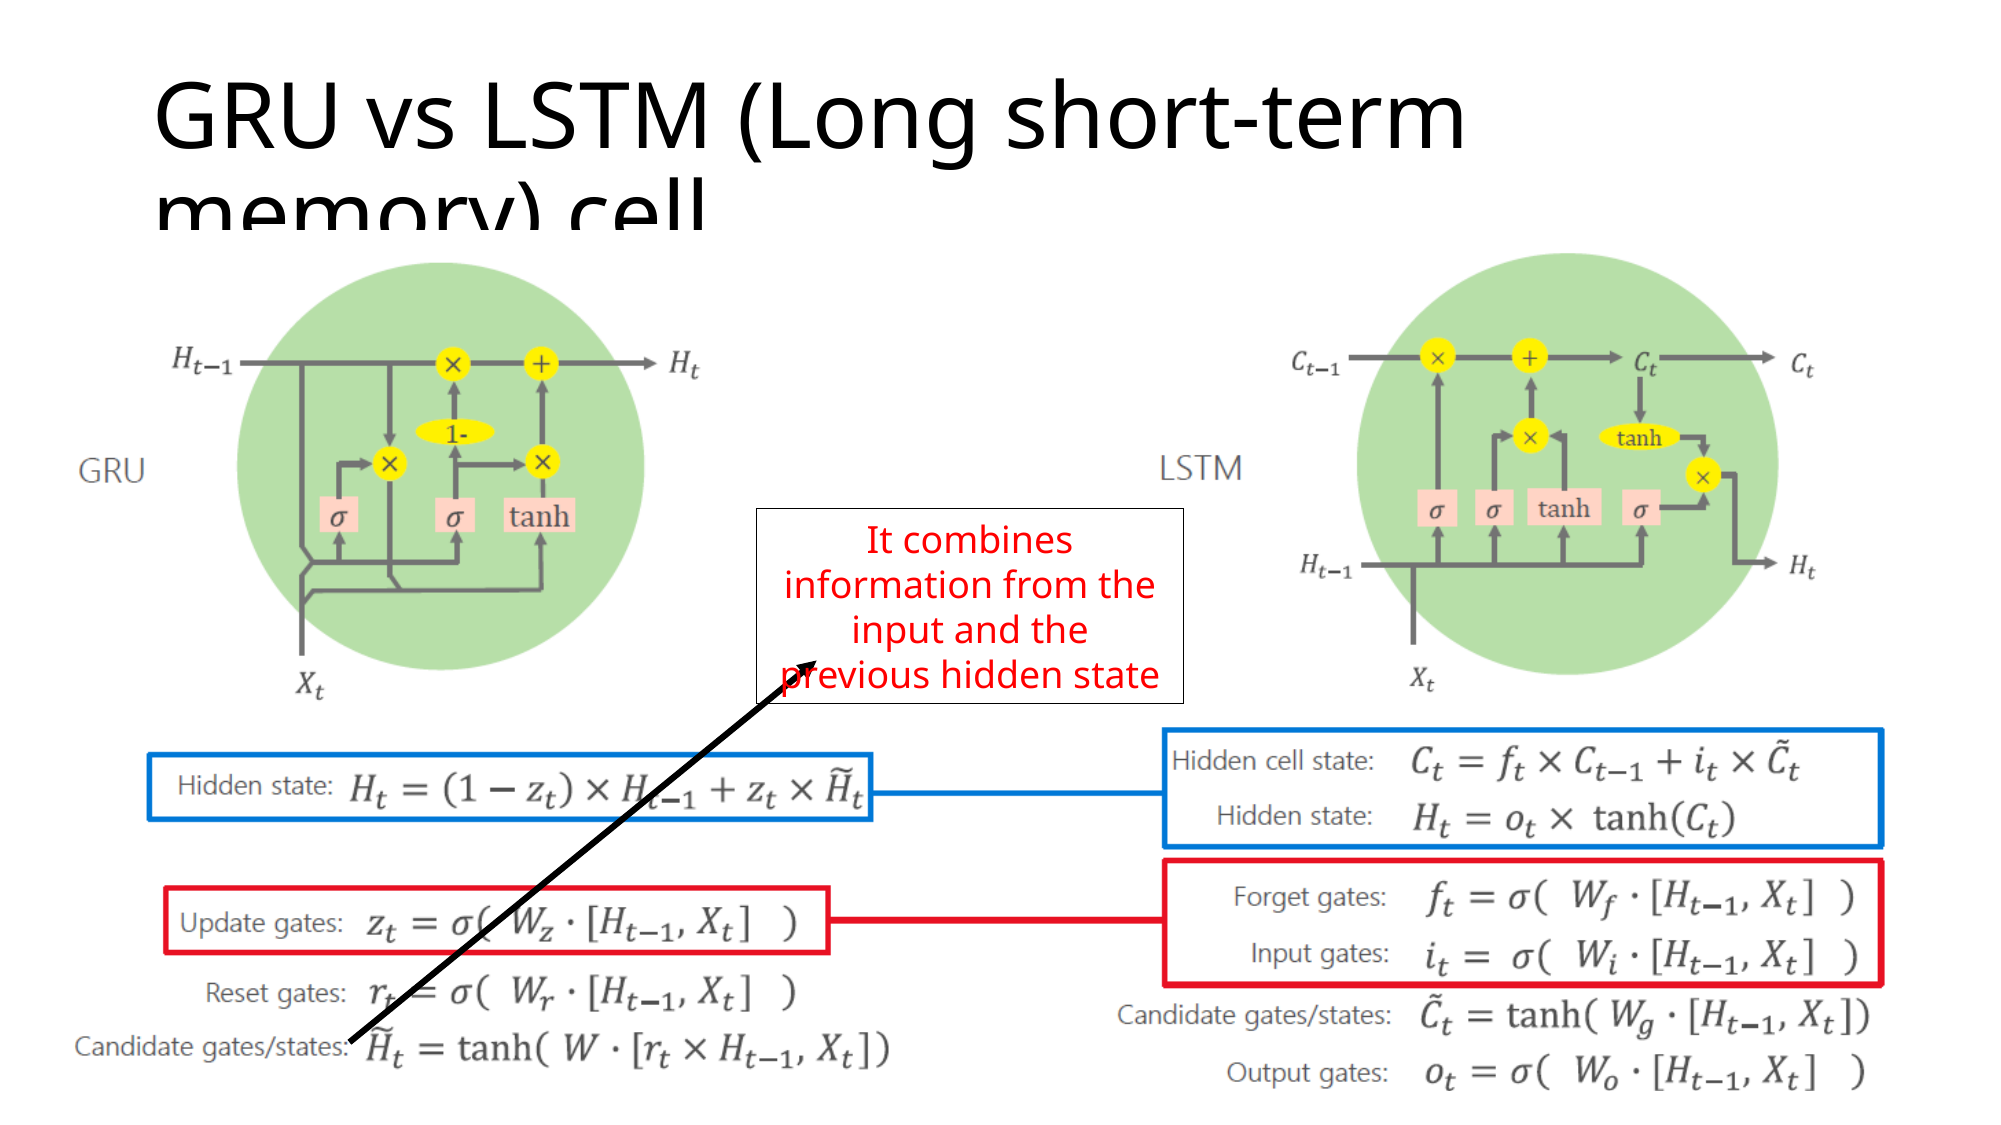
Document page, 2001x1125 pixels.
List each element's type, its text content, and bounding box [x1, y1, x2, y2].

title GRU vs LSTM (Long short-term memory) cell [137, 59, 1863, 230]
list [63, 230, 1937, 1091]
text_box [349, 660, 817, 1043]
